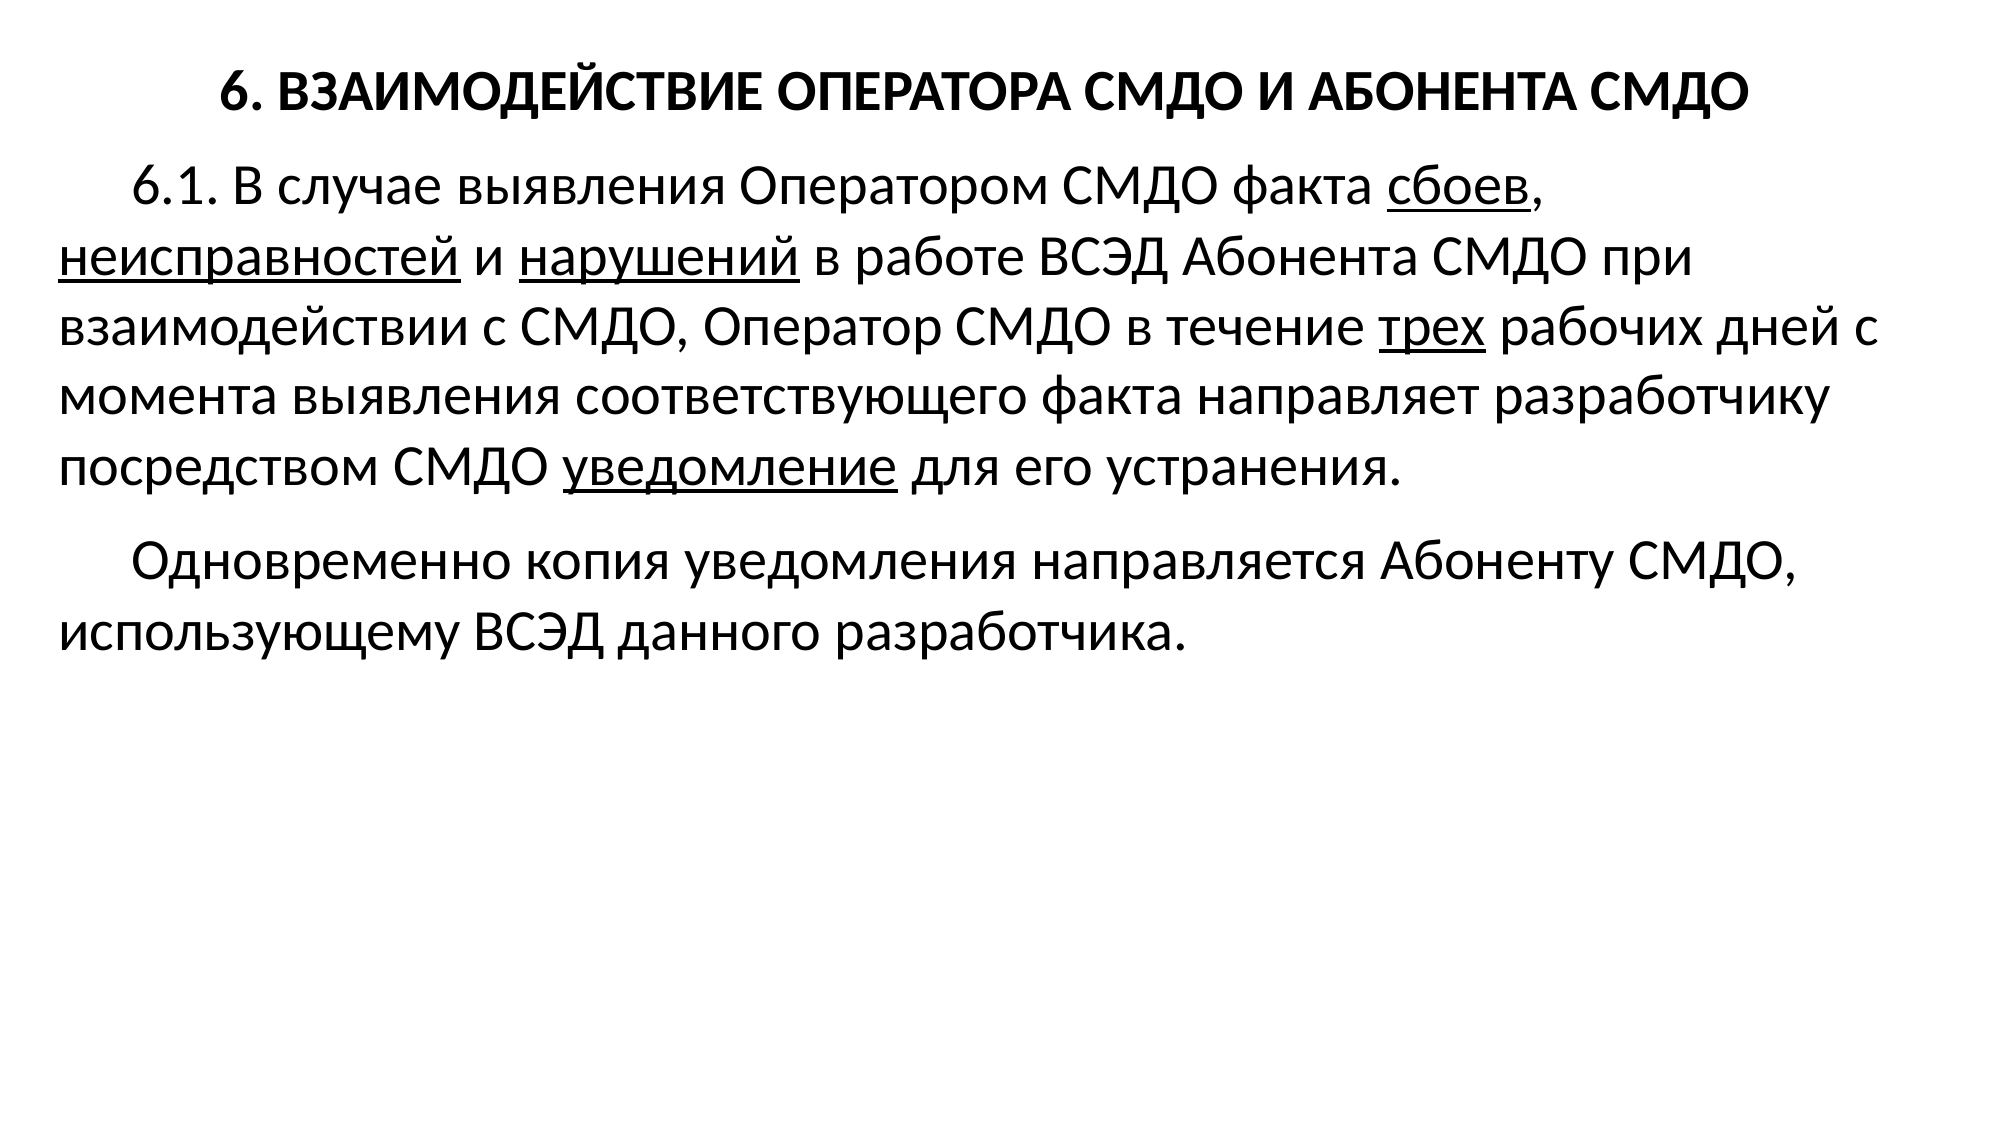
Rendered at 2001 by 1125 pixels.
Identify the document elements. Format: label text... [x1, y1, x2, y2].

text_box 6. ВЗАИМОДЕЙСТВИЕ ОПЕРАТОРА СМДО И АБОНЕНТА СМДО 6.1. В случае выявления Оператором СМДО факта сбоев, неисправностей и нарушений в работе ВСЭД Абонента СМДО при взаимодействии с СМДО, Оператор СМДО в течение трех рабочих дней с момента выявления соответствующего факта направляет разработчику посредством СМДО уведомление для его устранения. Одновременно копия уведомления направляется Абоненту СМДО, использующему ВСЭД данного разработчика. [43, 44, 1931, 669]
